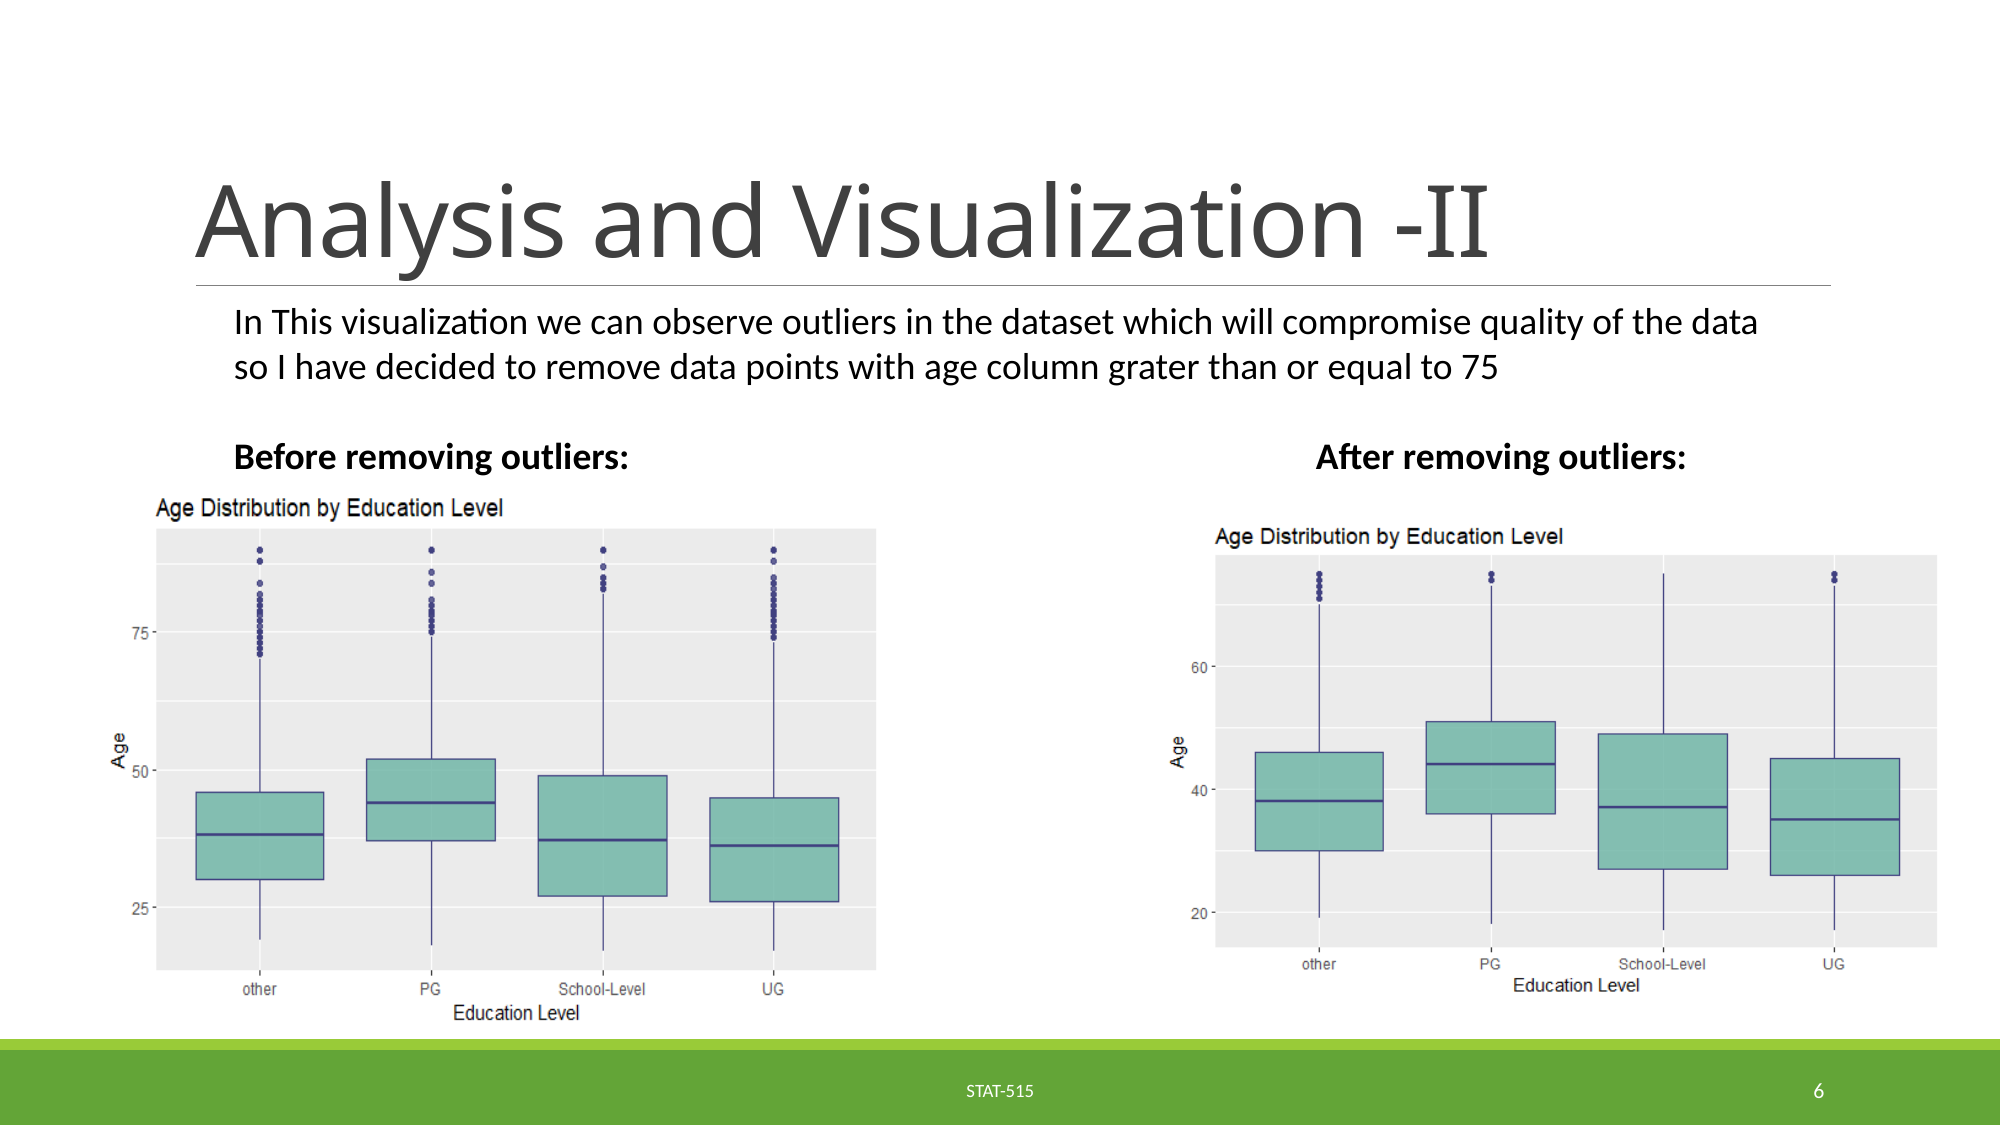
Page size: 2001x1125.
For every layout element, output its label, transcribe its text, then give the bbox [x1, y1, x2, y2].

slide_number 6 [1624, 1059, 1840, 1120]
footer STAT-515 [604, 1059, 1396, 1120]
picture [1159, 516, 1947, 1004]
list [99, 486, 887, 1035]
title Analysis and Visualization -II [180, 47, 1830, 285]
text_box In This visualization we can observe outliers in the dataset which will compromise quality of the data so I have decided to remove data points with age column grater than or equal to 75 Before removing outliers: After removing outliers: [219, 289, 1792, 485]
